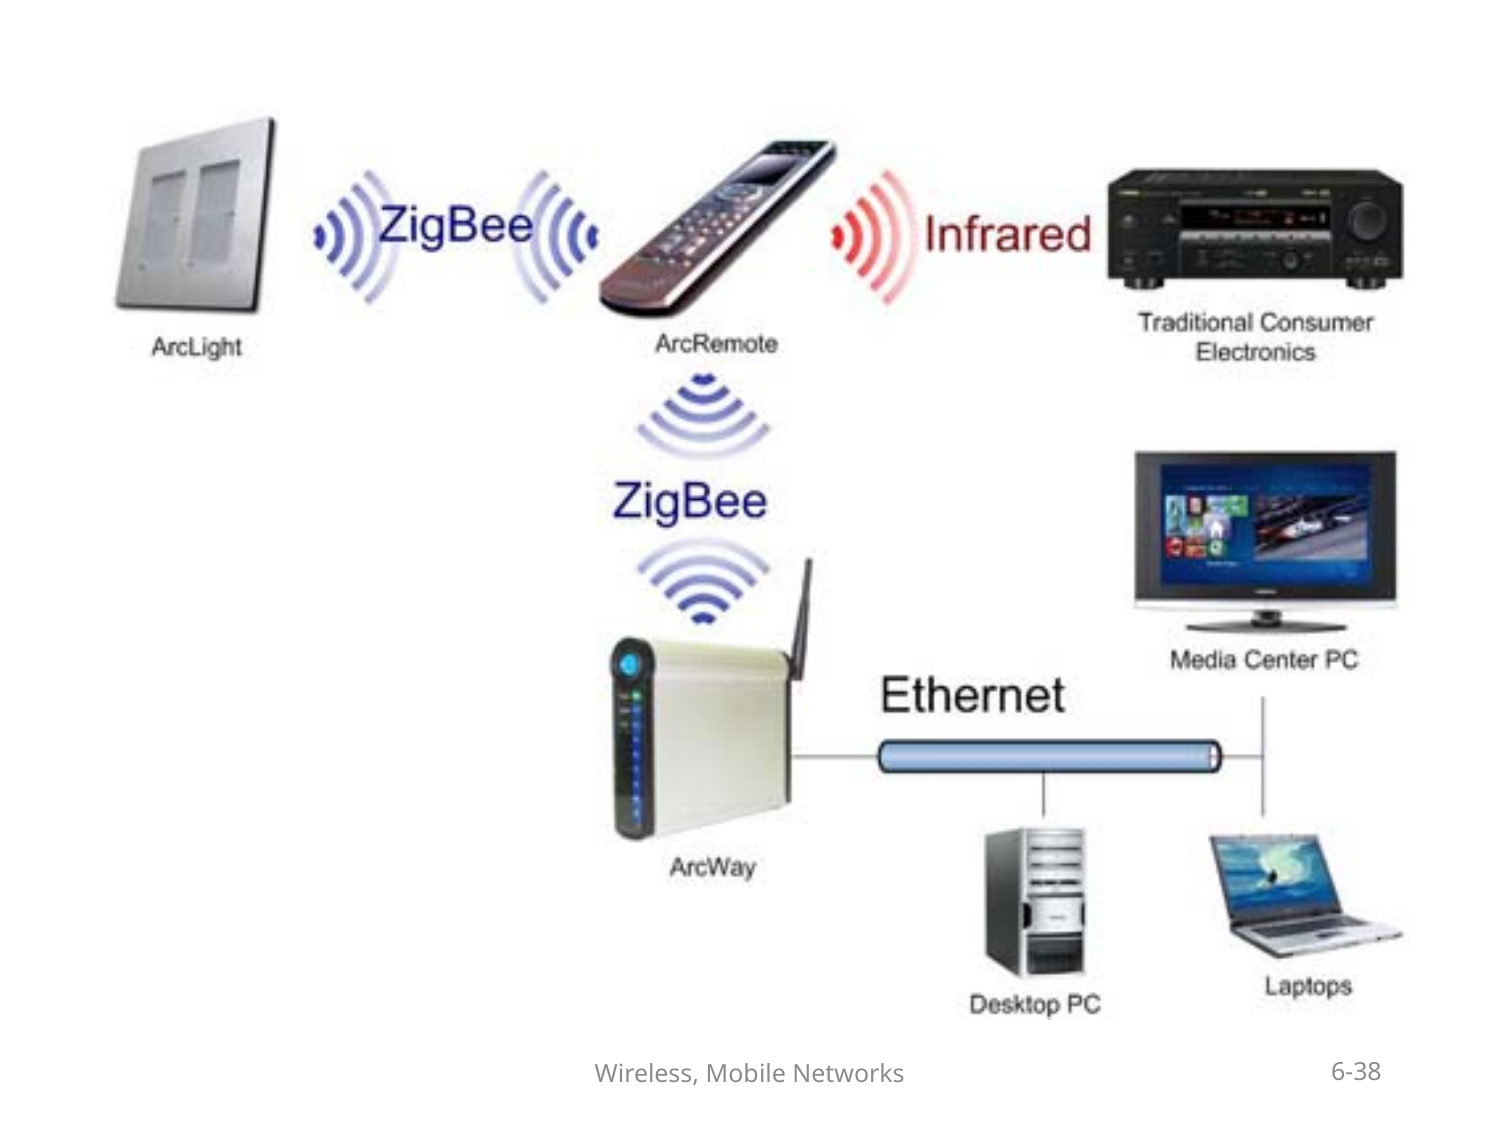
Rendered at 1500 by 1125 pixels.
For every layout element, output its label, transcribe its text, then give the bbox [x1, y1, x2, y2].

footer Wireless, Mobile Networks [496, 1042, 1004, 1103]
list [89, 105, 1411, 1020]
slide_number 6-38 [1059, 1042, 1397, 1103]
